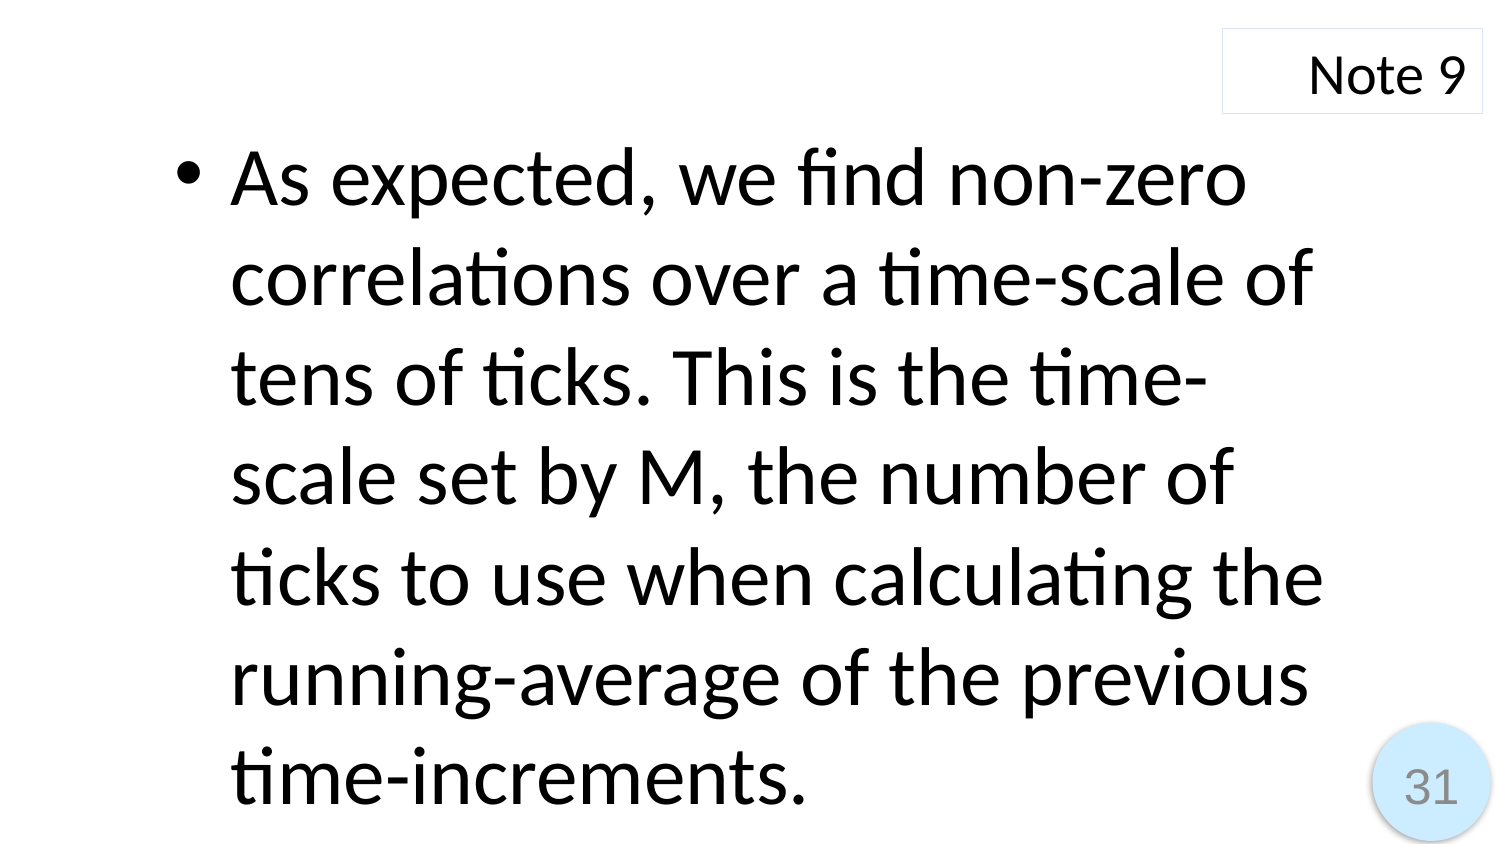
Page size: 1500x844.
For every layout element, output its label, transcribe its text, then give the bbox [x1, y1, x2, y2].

list As expected, we find non-zero correlations over a time-scale of tens of ticks. This is the time-scale set by M, the number of ticks to use when calculating the running-average of the previous time-increments. [159, 114, 1353, 786]
text_box Note 9 [1222, 28, 1483, 114]
slide_number 31 [1372, 762, 1491, 807]
